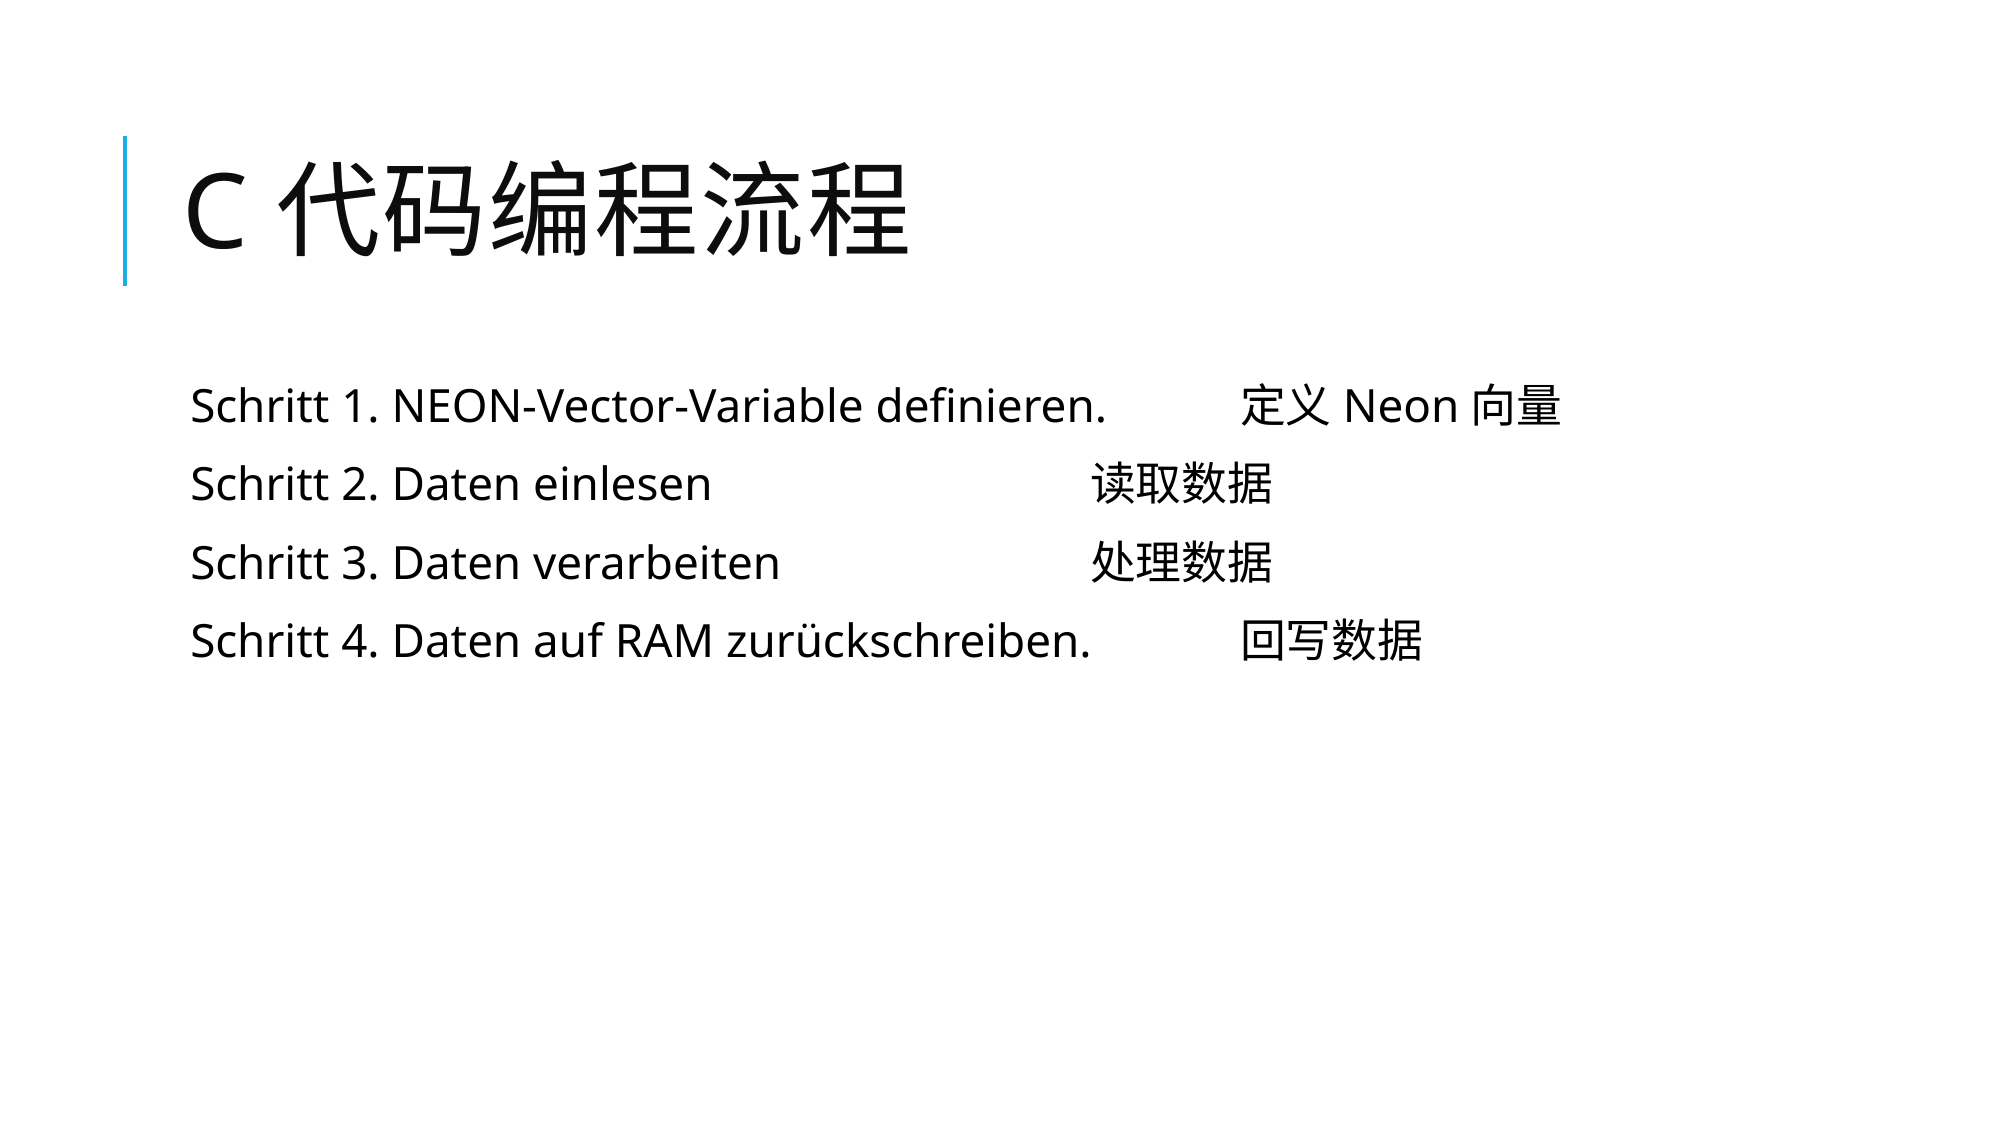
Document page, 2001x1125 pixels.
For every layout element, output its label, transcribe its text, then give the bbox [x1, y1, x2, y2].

title C代码编程流程 [168, 96, 1763, 342]
list Schritt 1. NEON-Vector-Variable definieren. 定义Neon向量 Schritt 2. Daten einlesen 读取数据 Schritt 3. Daten verarbeiten 处理数据 Schritt 4. Daten auf RAM zurückschreiben. 回写数据 [168, 375, 1763, 1035]
